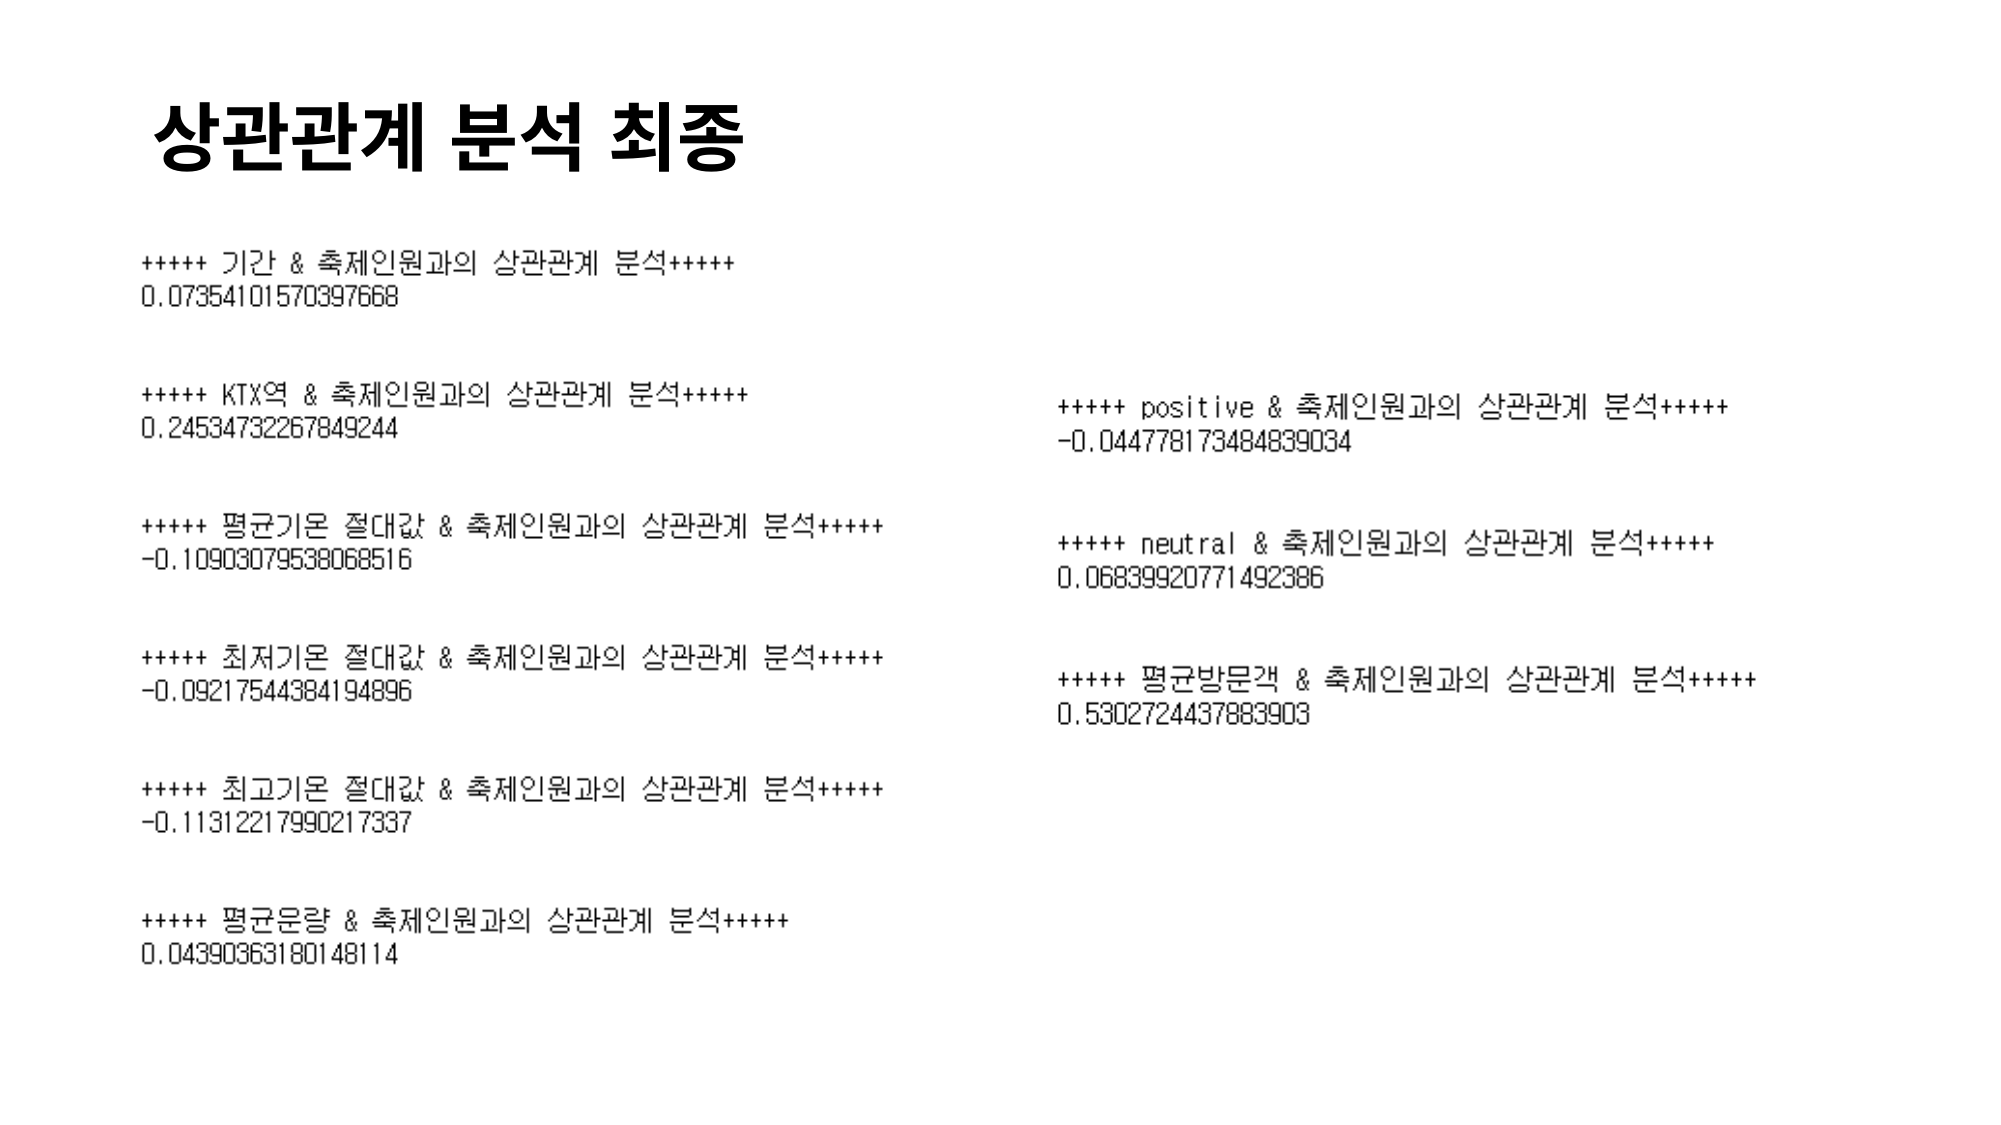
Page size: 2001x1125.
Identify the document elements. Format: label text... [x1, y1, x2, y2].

picture [137, 245, 912, 978]
title 상관관계 분석 최종 [137, 32, 1863, 250]
picture [1041, 384, 1778, 749]
